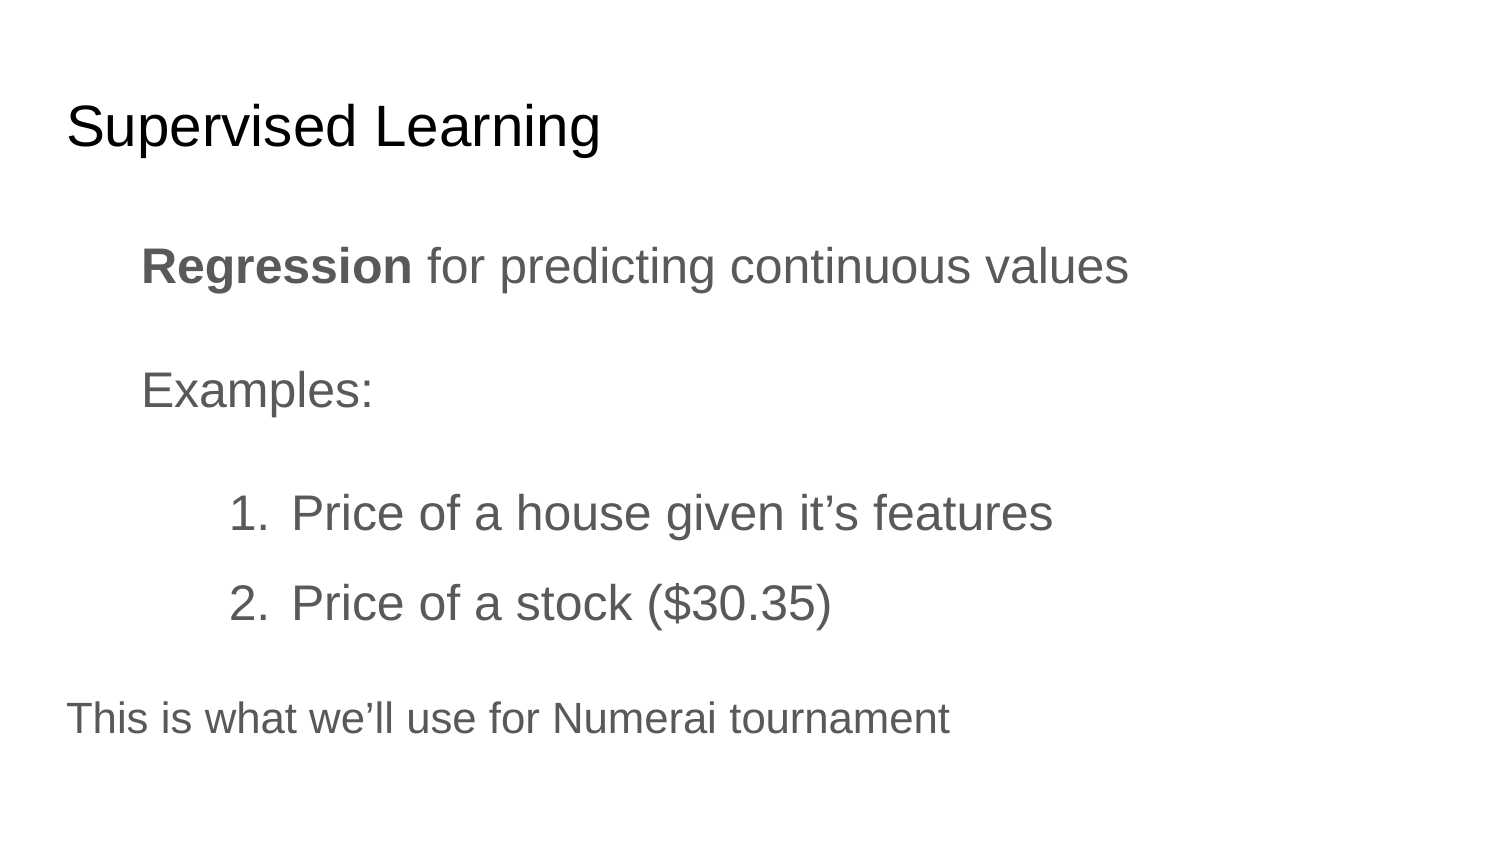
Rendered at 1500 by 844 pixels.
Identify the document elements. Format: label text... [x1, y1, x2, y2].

list Regression for predicting continuous values Examples: Price of a house given it’s features Price of a stock ($30.35) This is what we’ll use for Numerai tournament [51, 189, 1449, 750]
title Supervised Learning [51, 72, 1449, 167]
